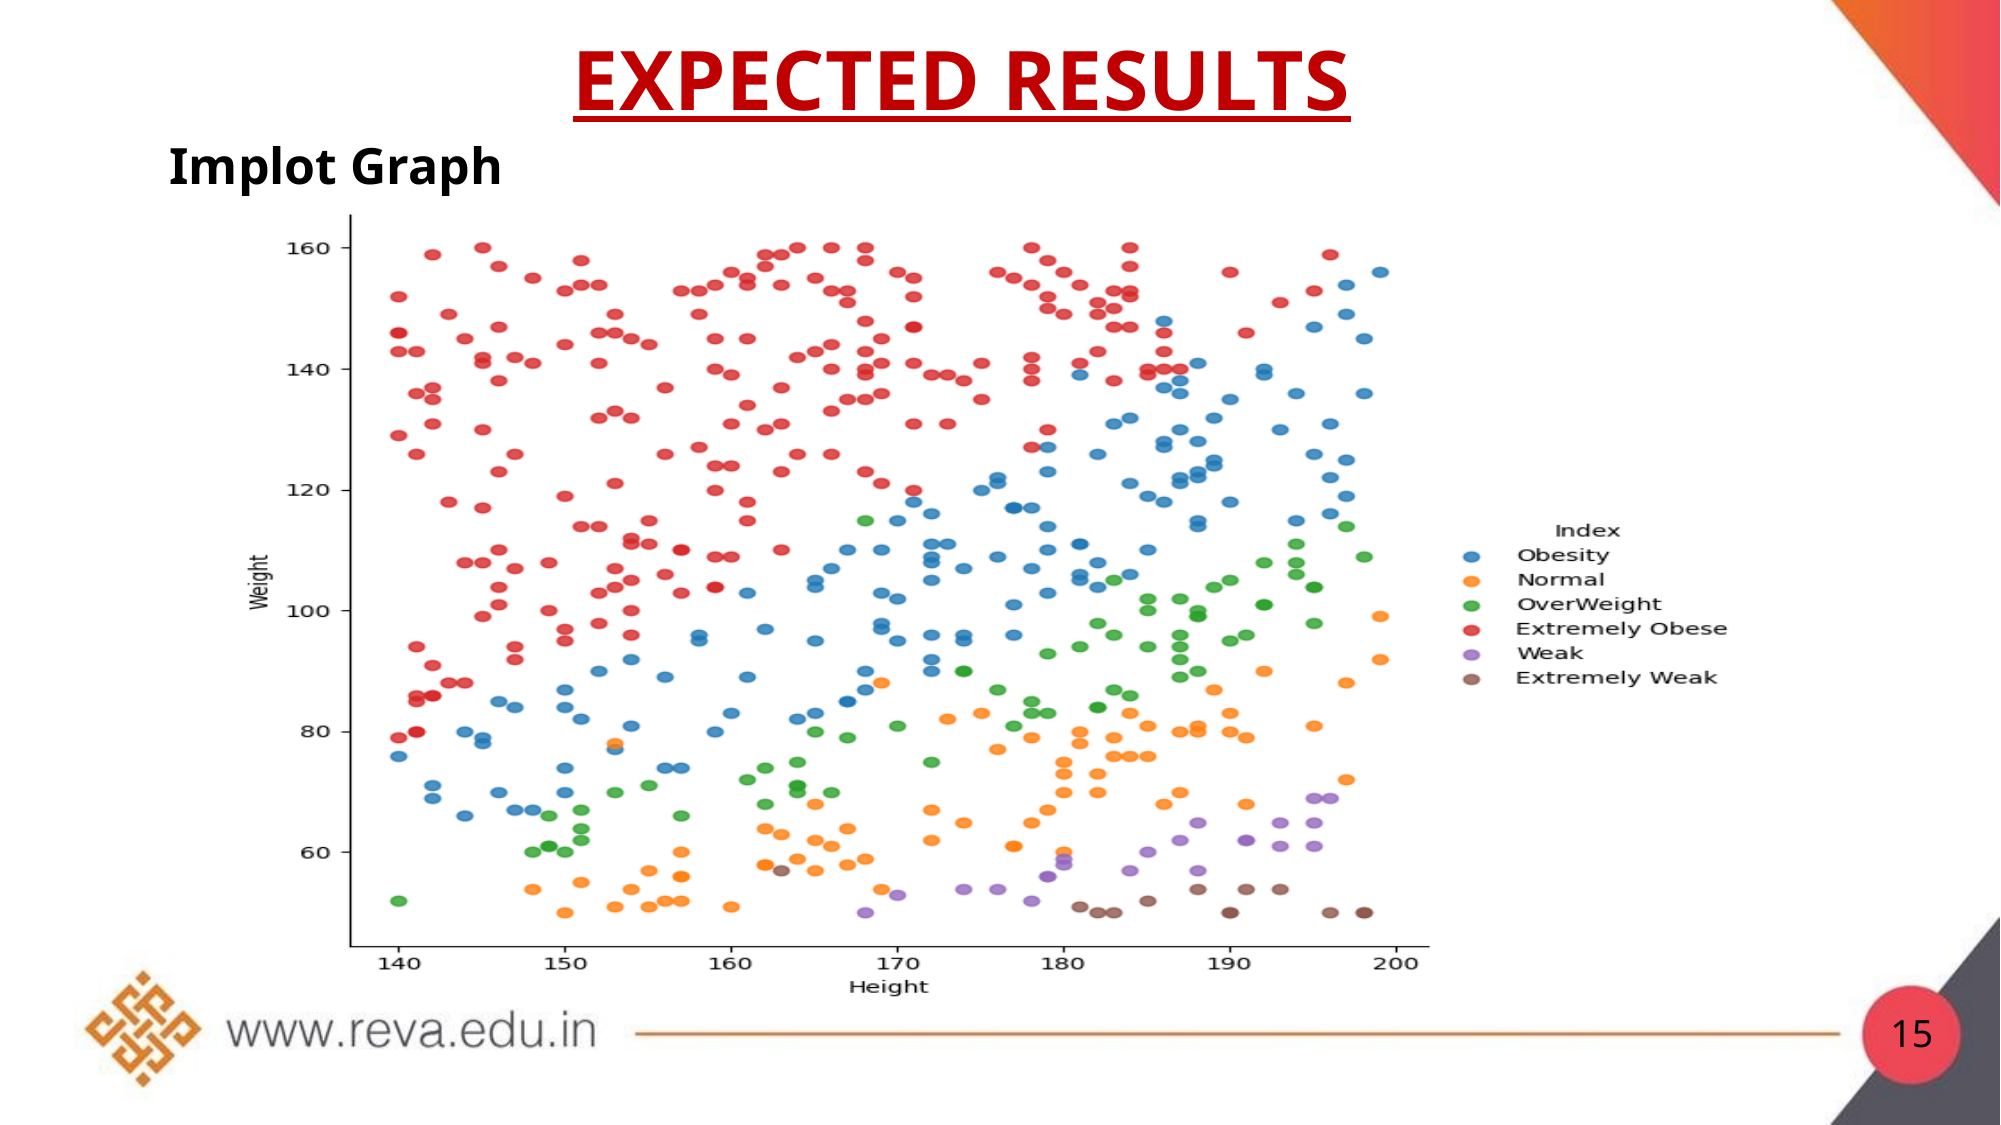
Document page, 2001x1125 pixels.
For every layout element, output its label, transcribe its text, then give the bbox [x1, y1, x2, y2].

slide_number 15 [1884, 1016, 1941, 1125]
picture [73, 0, 2000, 1125]
title EXPECTED RESULTS [412, 24, 1510, 127]
text_box Implot Graph [154, 127, 1768, 203]
